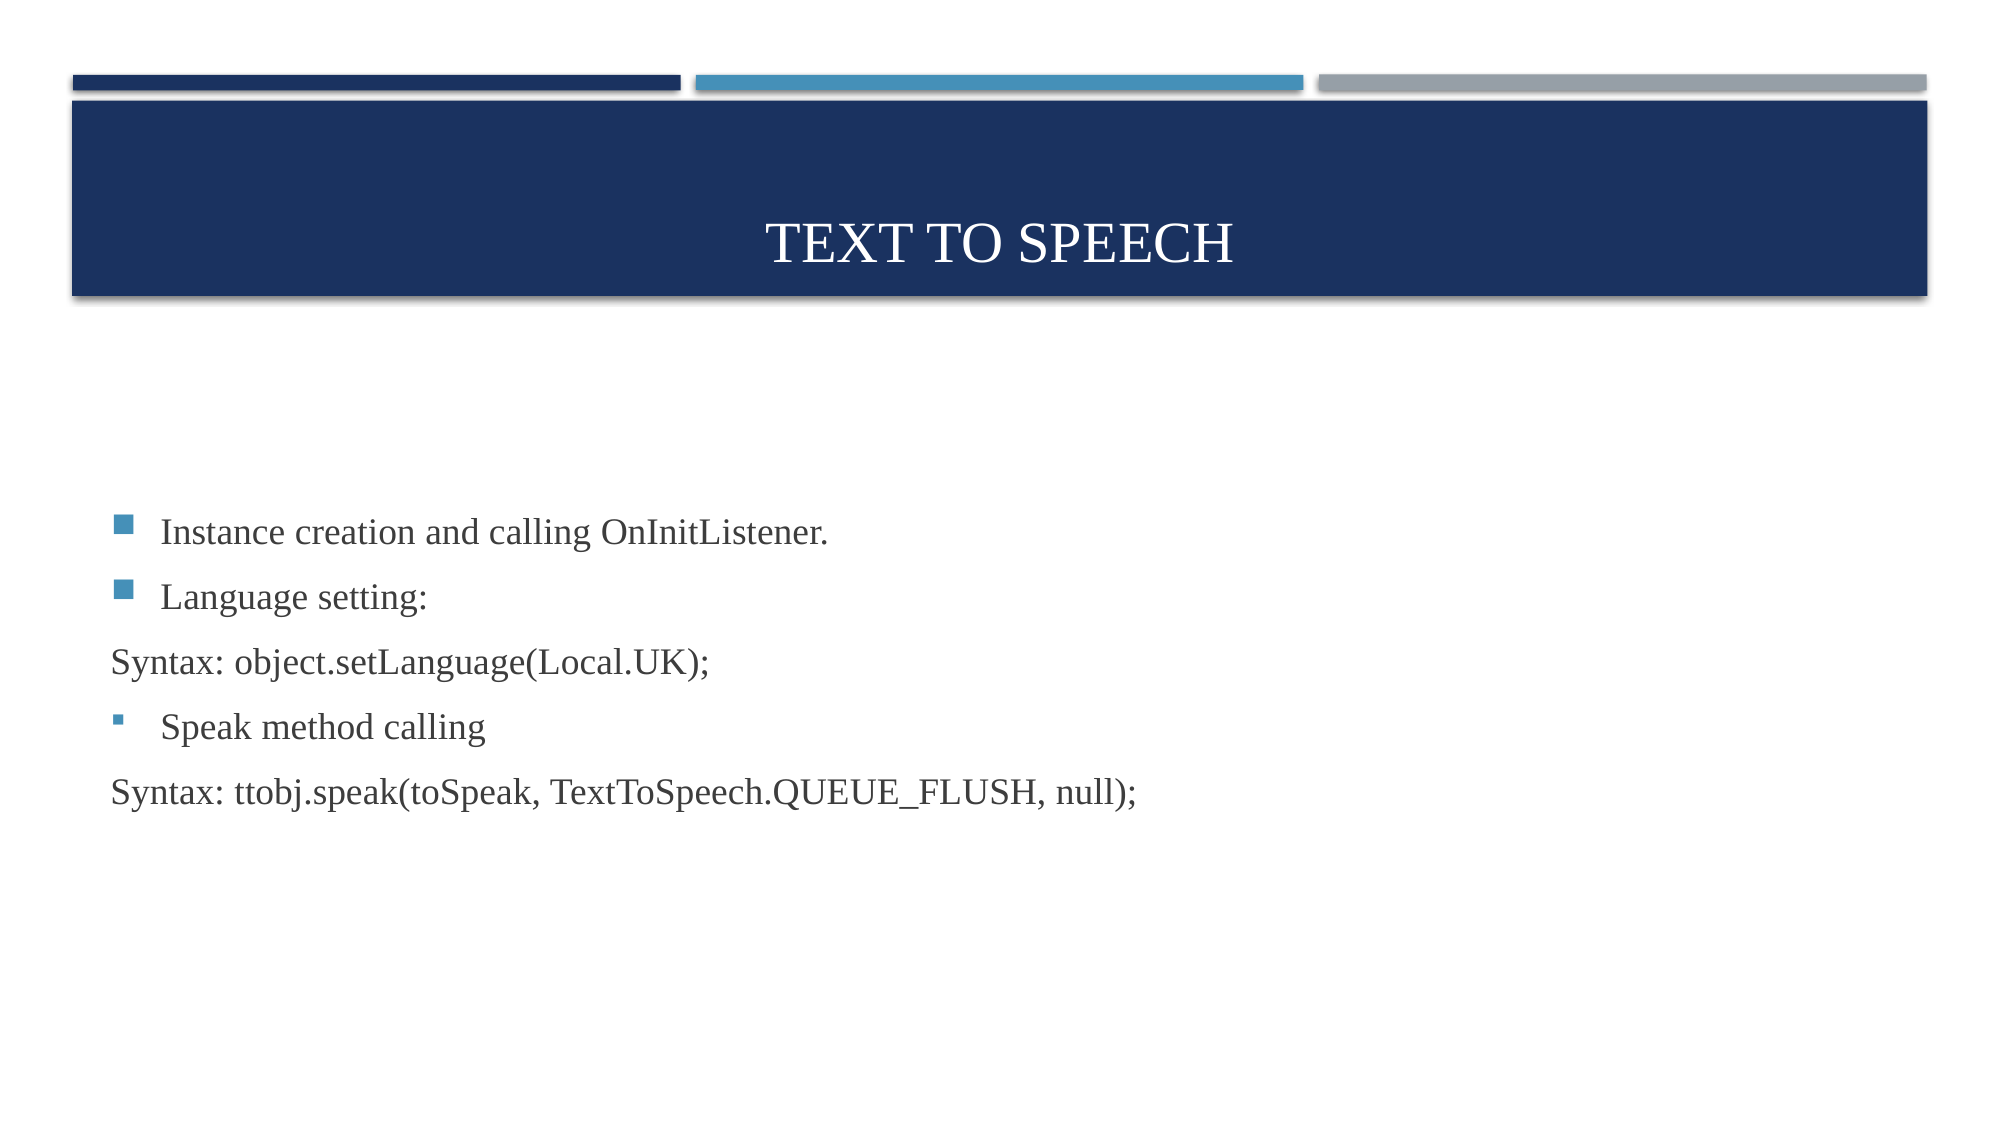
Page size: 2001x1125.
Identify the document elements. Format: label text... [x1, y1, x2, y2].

title TEXT TO SPEECH [95, 115, 1905, 282]
list Instance creation and calling OnInitListener. Language setting: Syntax: object.setLanguage(Local.UK); Speak method calling Syntax: ttobj.speak(toSpeak, TextToSpeech.QUEUE_FLUSH, null); [95, 357, 1905, 962]
